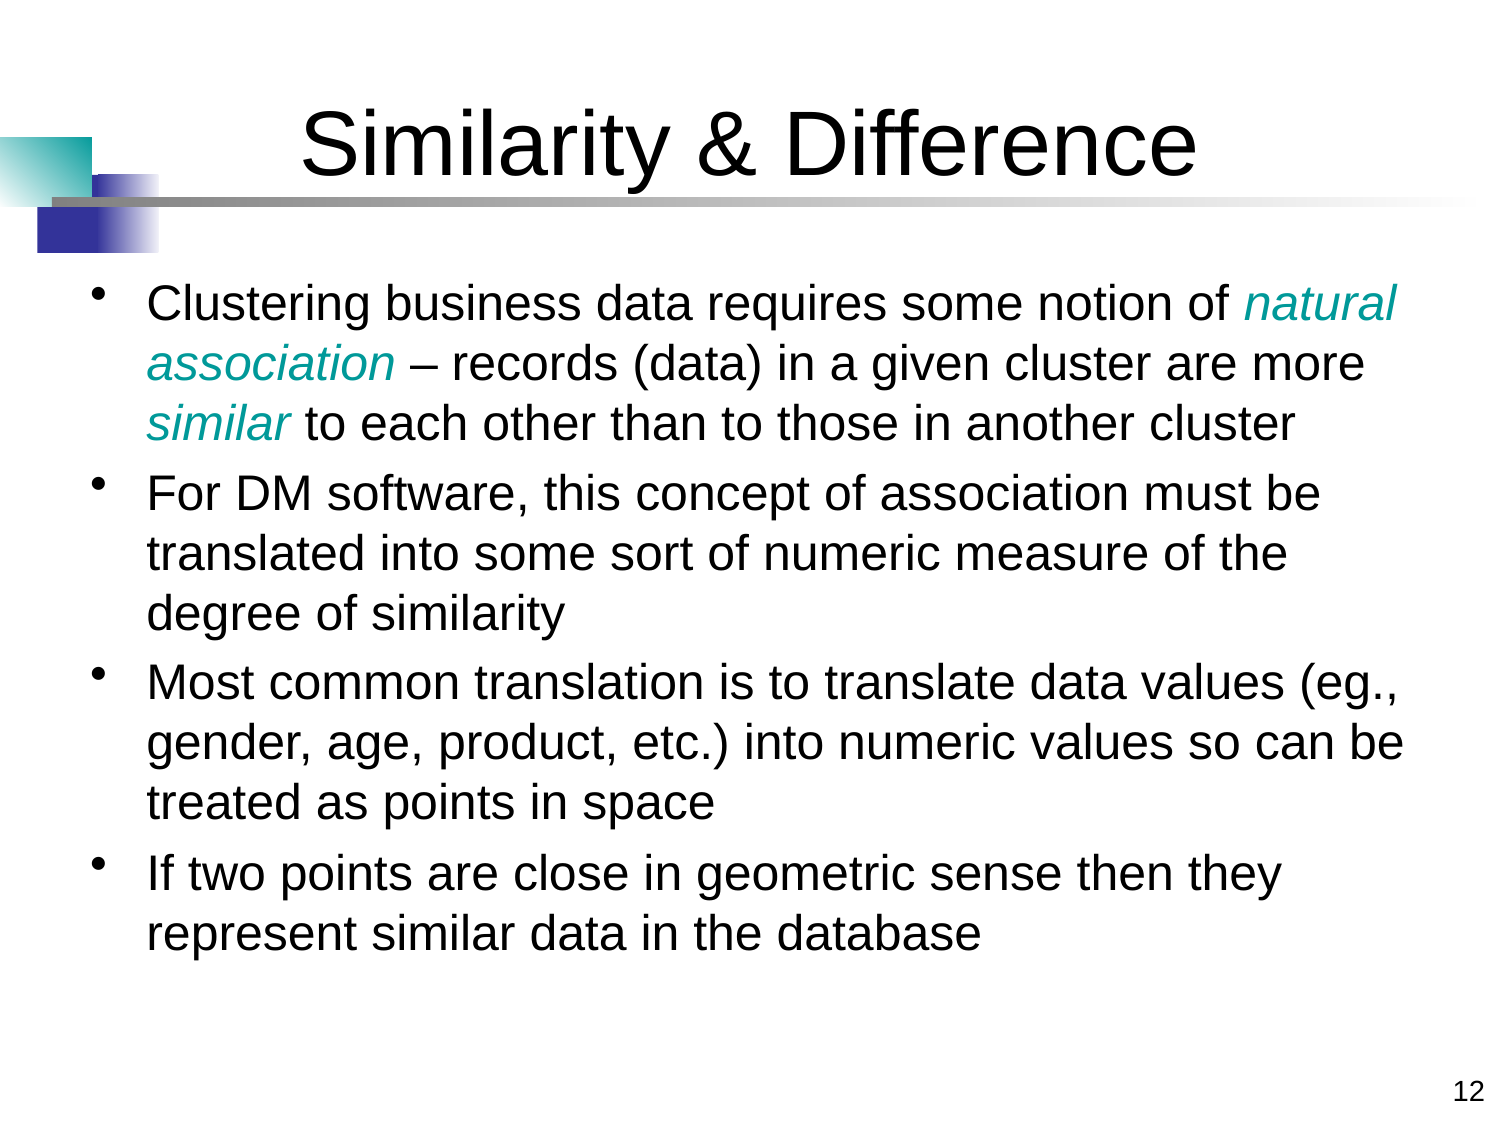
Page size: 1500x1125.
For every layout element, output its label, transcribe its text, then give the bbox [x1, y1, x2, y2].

list Clustering business data requires some notion of natural association – records (data) in a given cluster are more similar to each other than to those in another cluster For DM software, this concept of association must be translated into some sort of numeric measure of the degree of similarity Most common translation is to translate data values (eg., gender, age, product, etc.) into numeric values so can be treated as points in space If two points are close in geometric sense then they represent similar data in the database [75, 262, 1425, 1005]
title Similarity & Difference [75, 45, 1425, 233]
